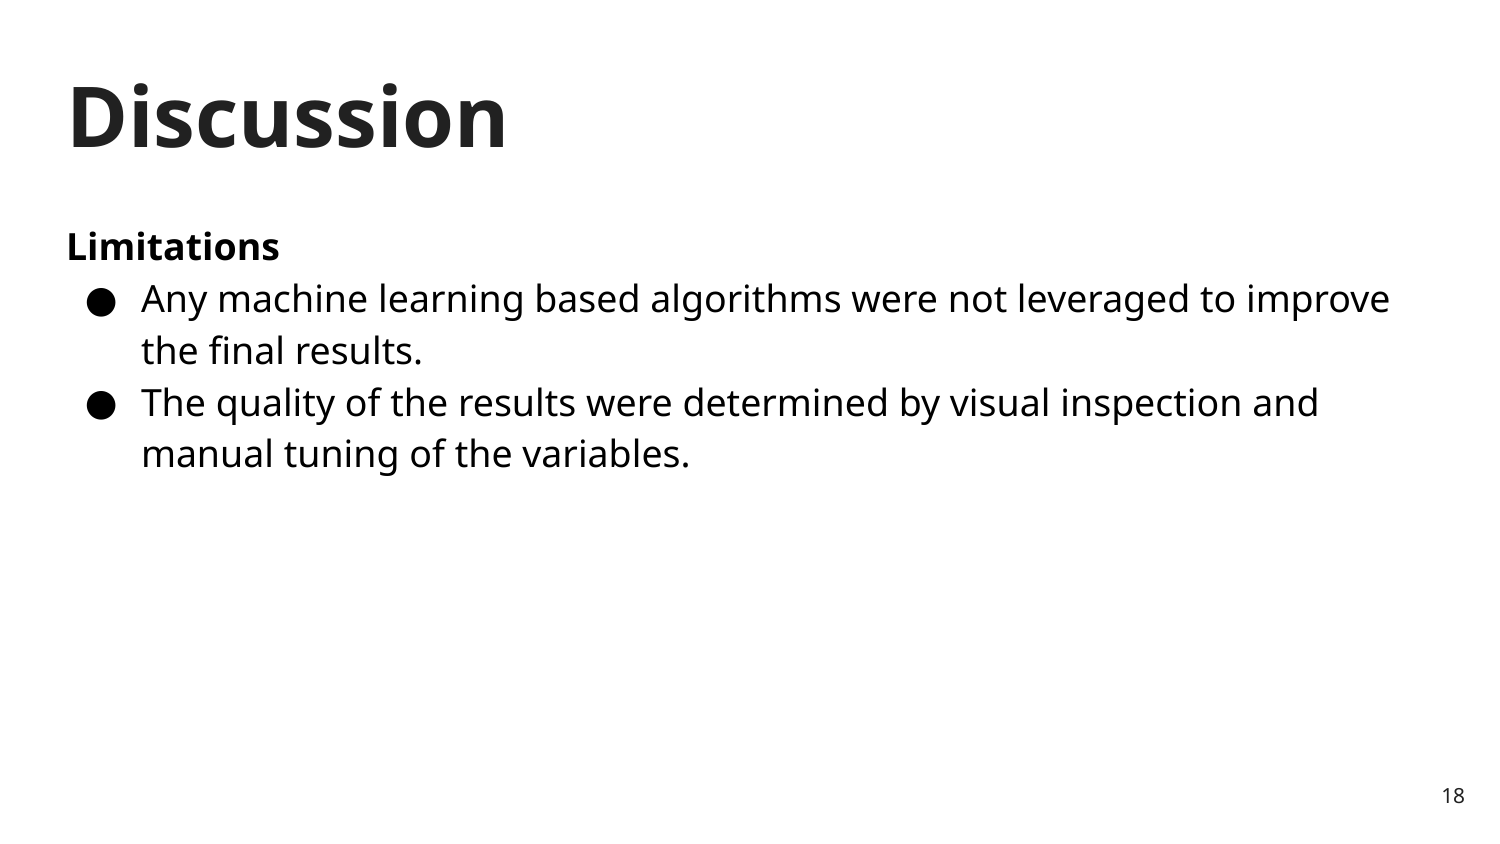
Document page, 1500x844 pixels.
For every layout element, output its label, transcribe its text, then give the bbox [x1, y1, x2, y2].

list Limitations Any machine learning based algorithms were not leveraged to improve the final results. The quality of the results were determined by visual inspection and manual tuning of the variables. [51, 201, 1449, 750]
title Discussion [51, 48, 1449, 180]
slide_number ‹#› [1389, 764, 1480, 830]
